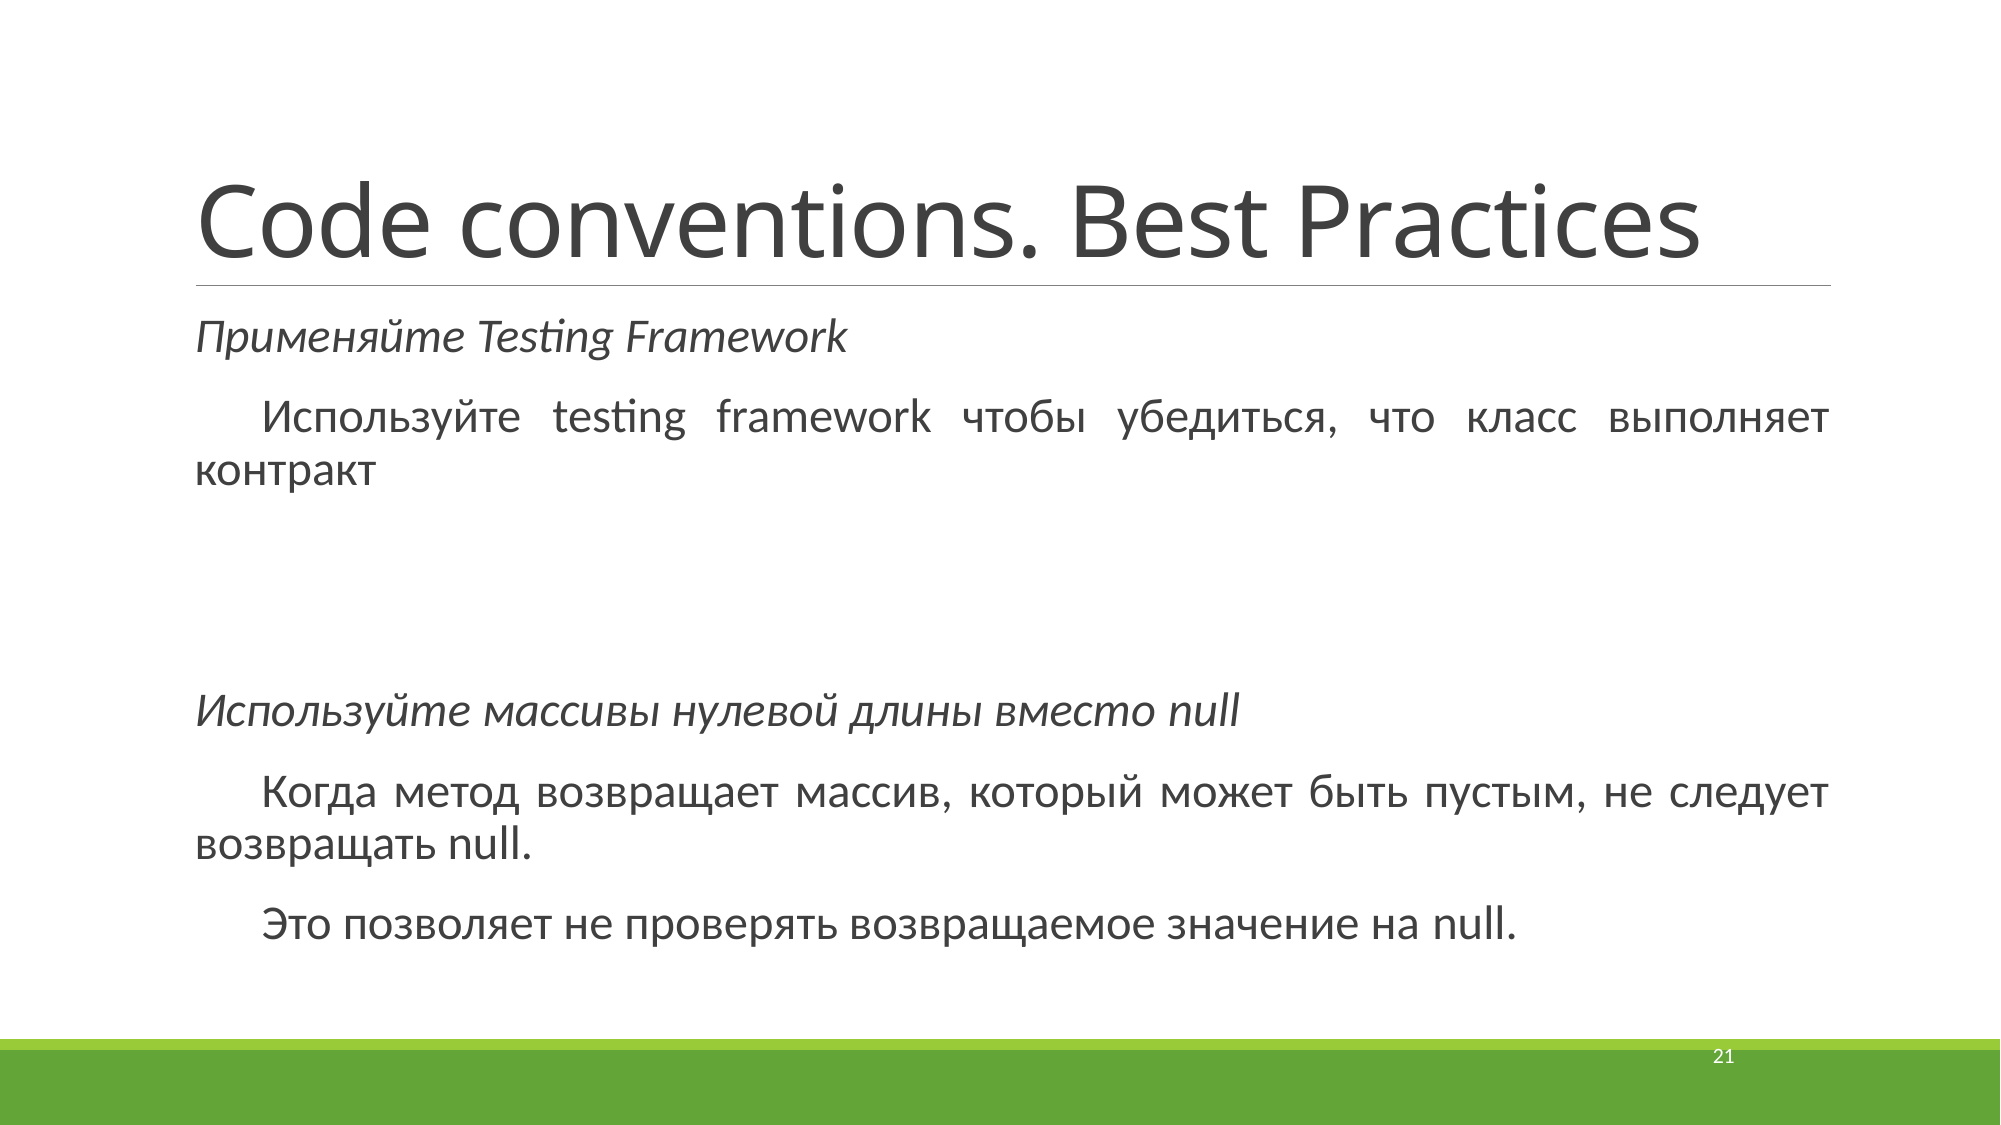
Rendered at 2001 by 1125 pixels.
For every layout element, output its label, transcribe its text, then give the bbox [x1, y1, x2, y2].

list Применяйте Testing Framework Используйте testing framework чтобы убедиться, что класс выполняет контракт Используйте массивы нулевой длины вместо null Когда метод возвращает массив, который может быть пустым, не следует возвращать null. Это позволяет не проверять возвращаемое значение на null. [180, 302, 1830, 963]
title Code conventions. Best Practices [180, 47, 1830, 285]
slide_number 21 [1587, 1025, 1750, 1085]
